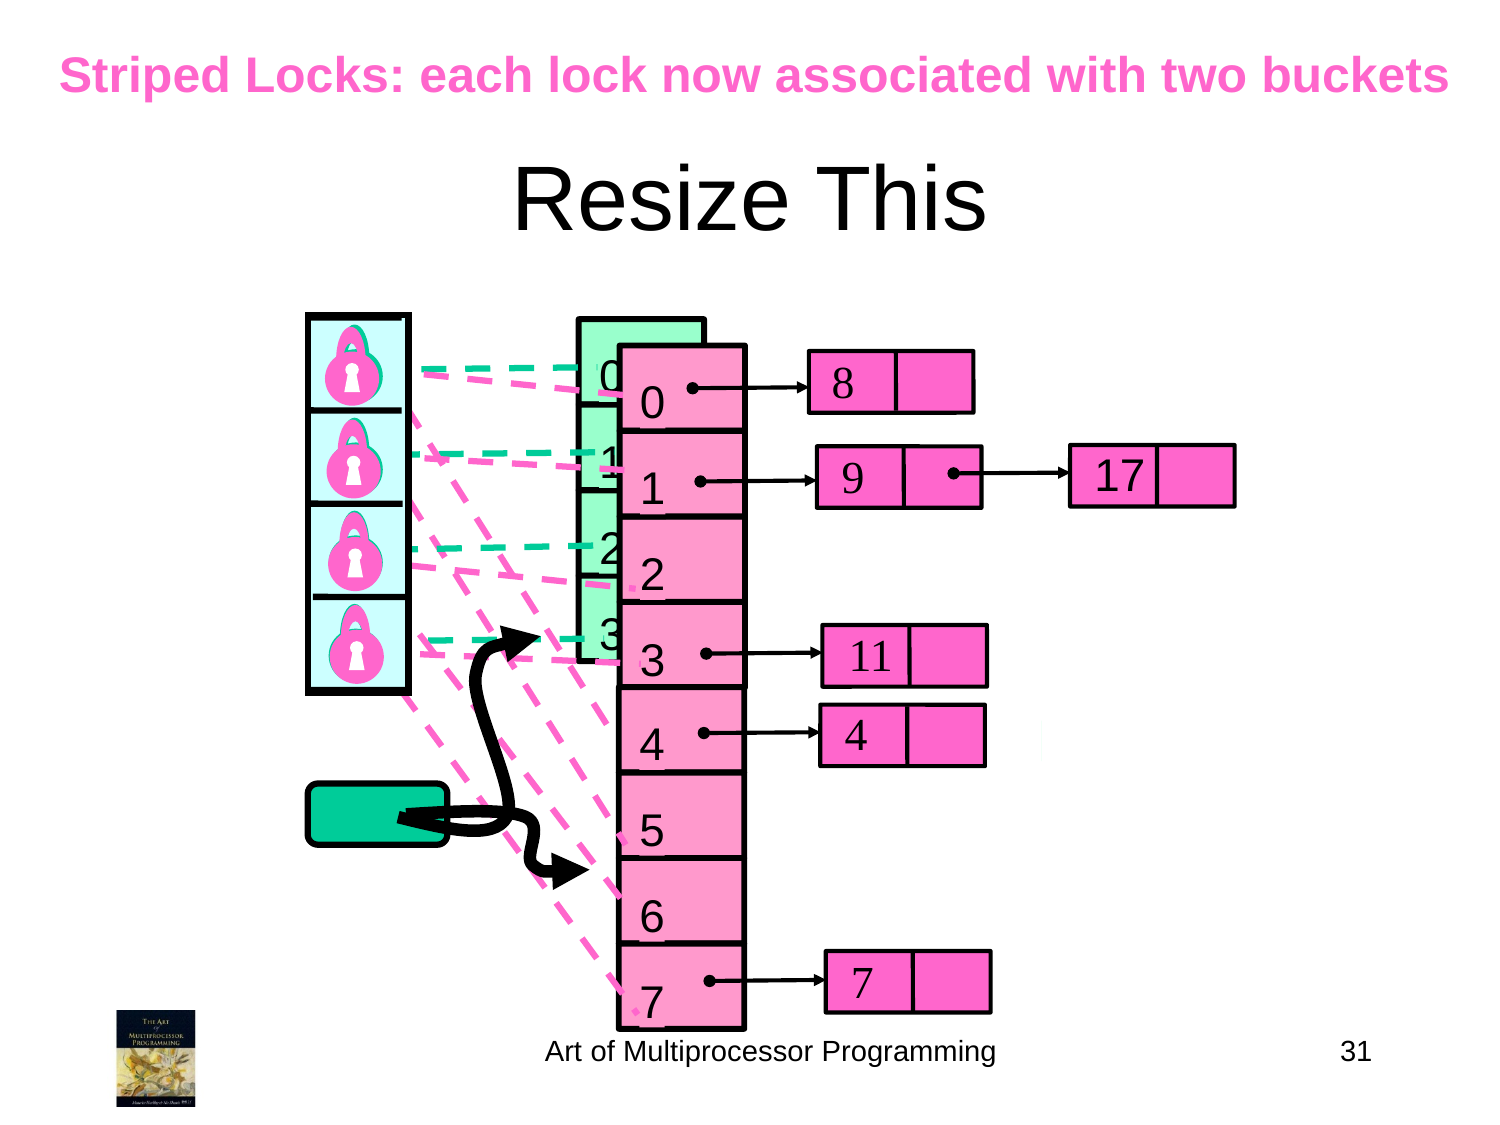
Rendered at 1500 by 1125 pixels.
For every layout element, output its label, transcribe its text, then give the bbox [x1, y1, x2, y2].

text_box Striped Locks: each lock now associated with two buckets [43, 51, 1467, 109]
text_box [307, 504, 409, 693]
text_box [709, 945, 991, 1015]
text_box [326, 419, 381, 499]
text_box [705, 618, 988, 688]
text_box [953, 438, 1235, 509]
text_box [405, 811, 590, 877]
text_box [328, 324, 384, 332]
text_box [703, 697, 986, 767]
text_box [329, 604, 385, 685]
slide_number 31 [1074, 1024, 1388, 1101]
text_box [327, 511, 383, 592]
text_box [307, 783, 448, 845]
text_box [700, 441, 949, 511]
text_box [398, 631, 541, 829]
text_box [692, 346, 974, 416]
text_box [324, 326, 380, 406]
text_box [618, 345, 746, 1030]
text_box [578, 318, 705, 662]
picture [107, 1010, 204, 1107]
title Resize This [112, 109, 1388, 288]
text_box [307, 315, 409, 596]
footer Art of Multiprocessor Programming [512, 1024, 1030, 1101]
